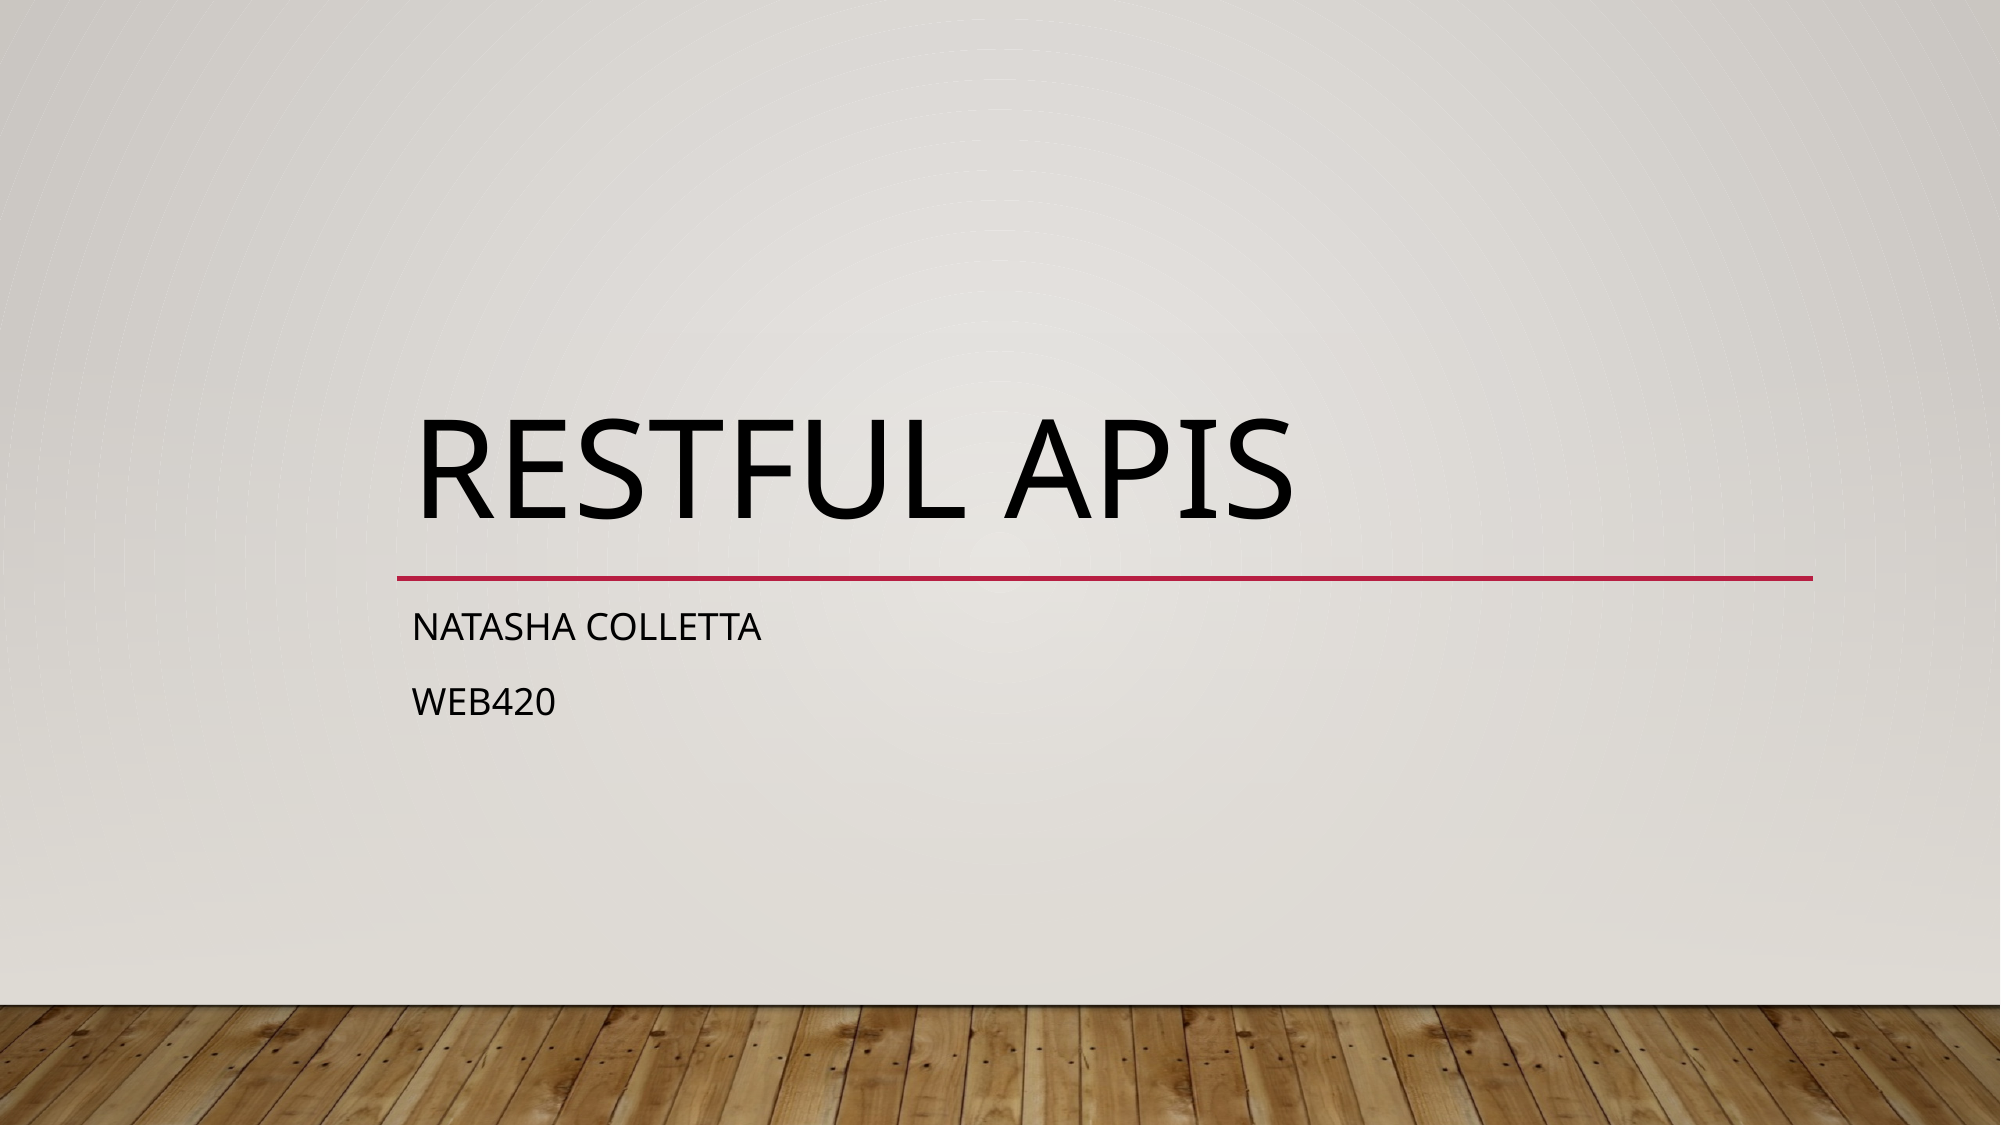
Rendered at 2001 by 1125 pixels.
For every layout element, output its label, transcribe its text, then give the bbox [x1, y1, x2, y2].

picture [0, 1005, 2000, 1125]
subtitle Natasha Colletta web420 [396, 579, 1814, 740]
title Restful apis [396, 131, 1814, 549]
